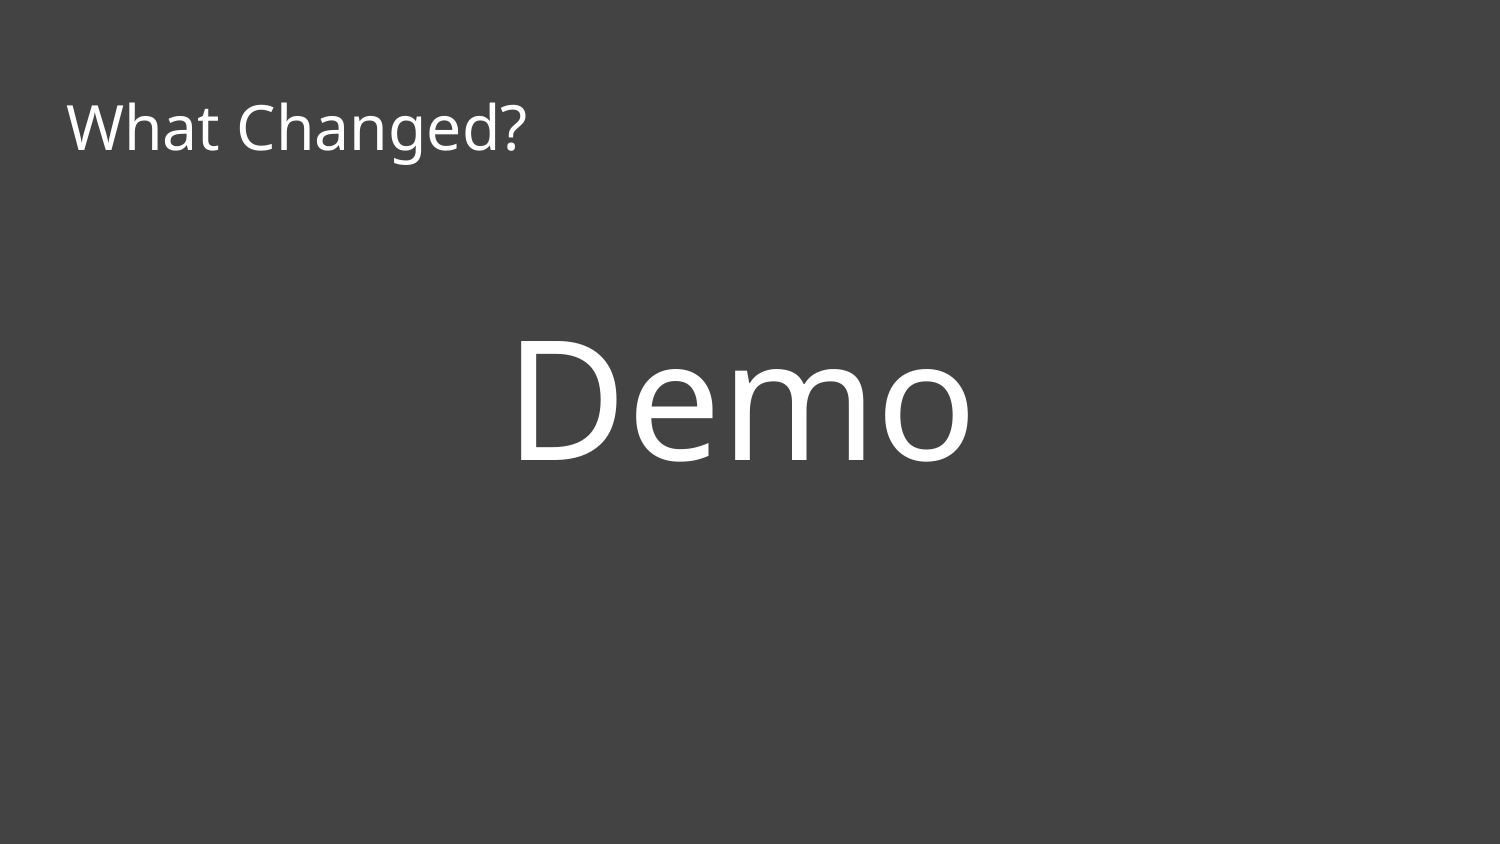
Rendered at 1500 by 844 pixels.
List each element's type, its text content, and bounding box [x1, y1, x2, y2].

text_box Demo [66, 202, 1417, 786]
title What Changed? [51, 72, 1449, 167]
